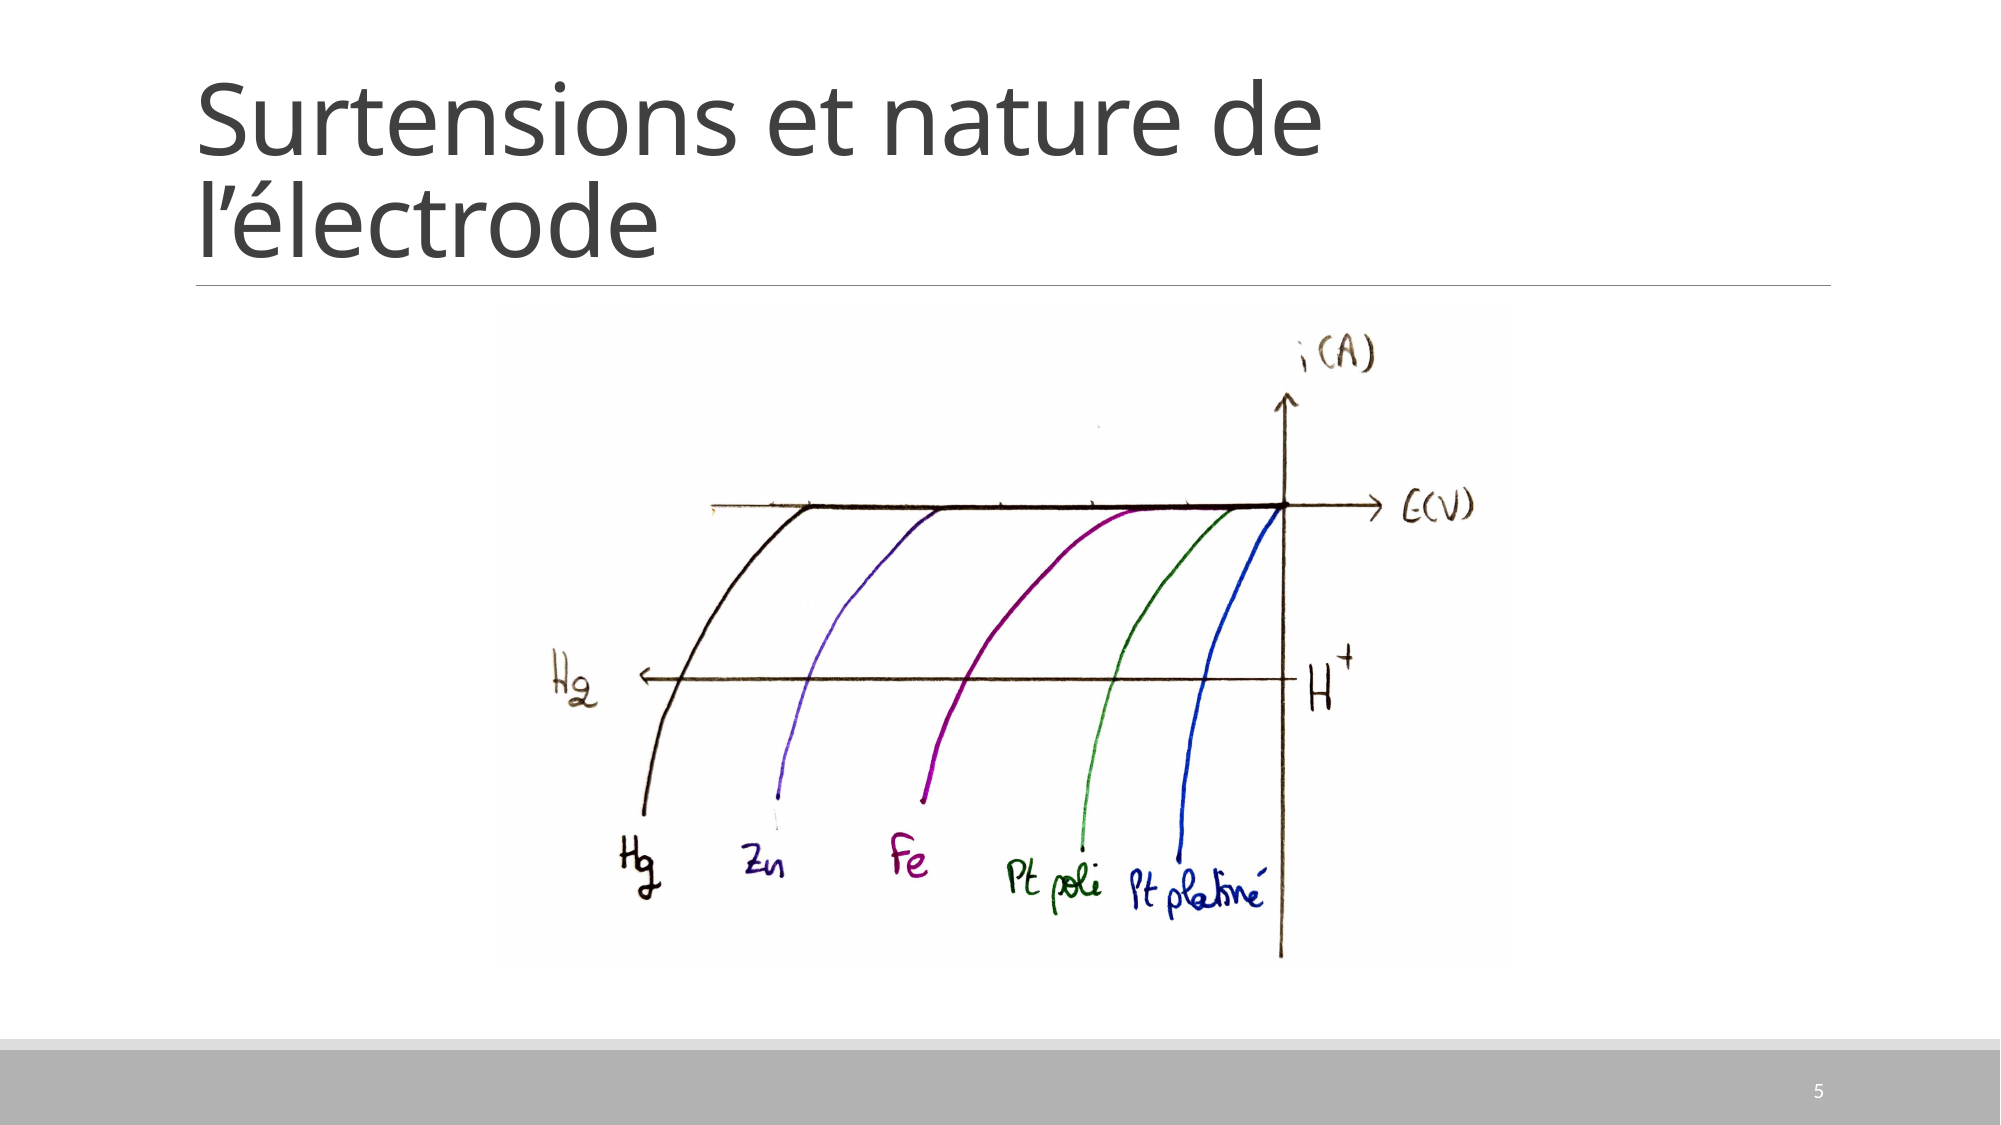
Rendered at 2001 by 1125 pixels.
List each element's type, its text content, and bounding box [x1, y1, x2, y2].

slide_number 5 [1624, 1059, 1840, 1120]
picture [497, 308, 1513, 970]
title Surtensions et nature de l’électrode [180, 47, 1830, 285]
